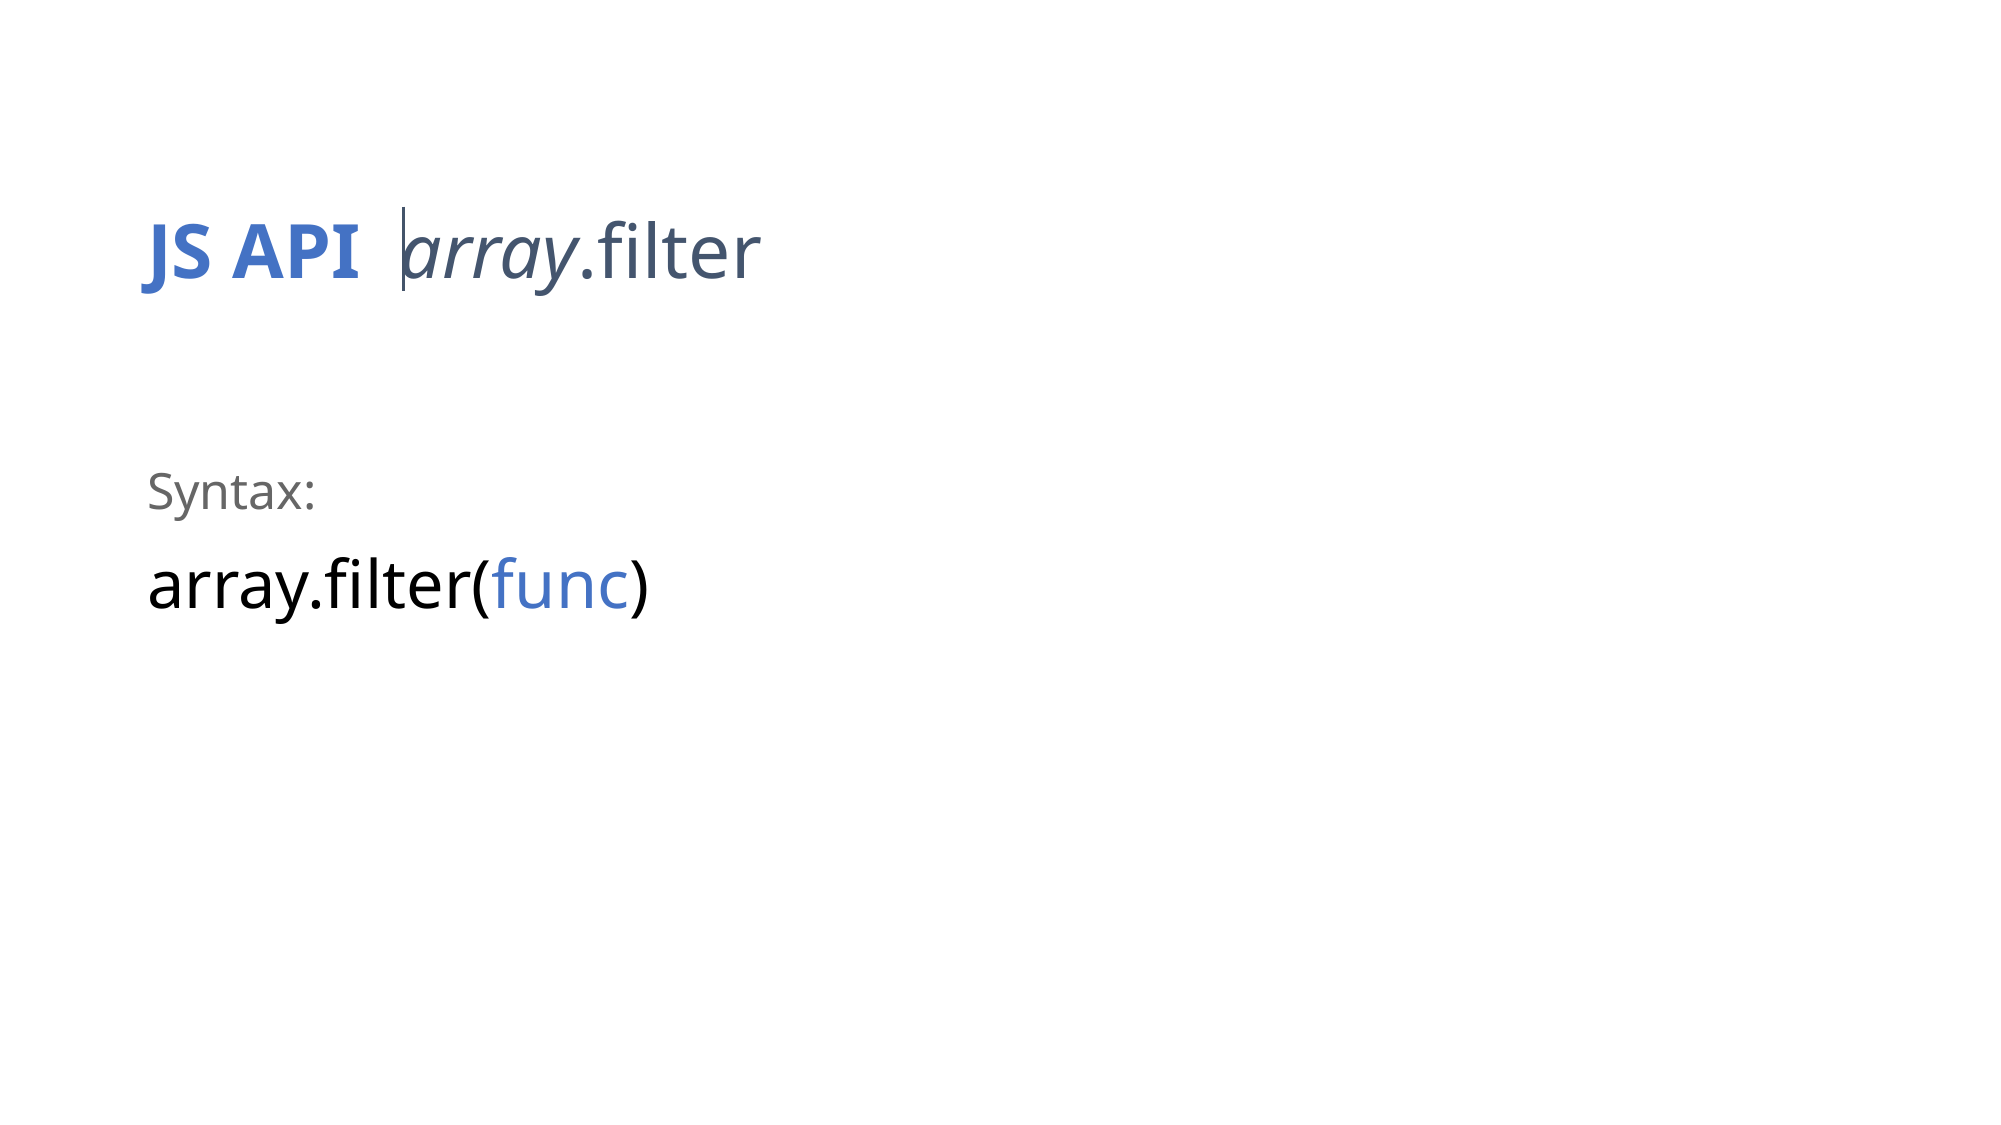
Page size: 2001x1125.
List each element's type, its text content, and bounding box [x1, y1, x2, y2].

text_box array.filter(func) [132, 534, 1157, 812]
text_box JS API array.filter [132, 196, 870, 303]
text_box Syntax: [132, 451, 1011, 548]
